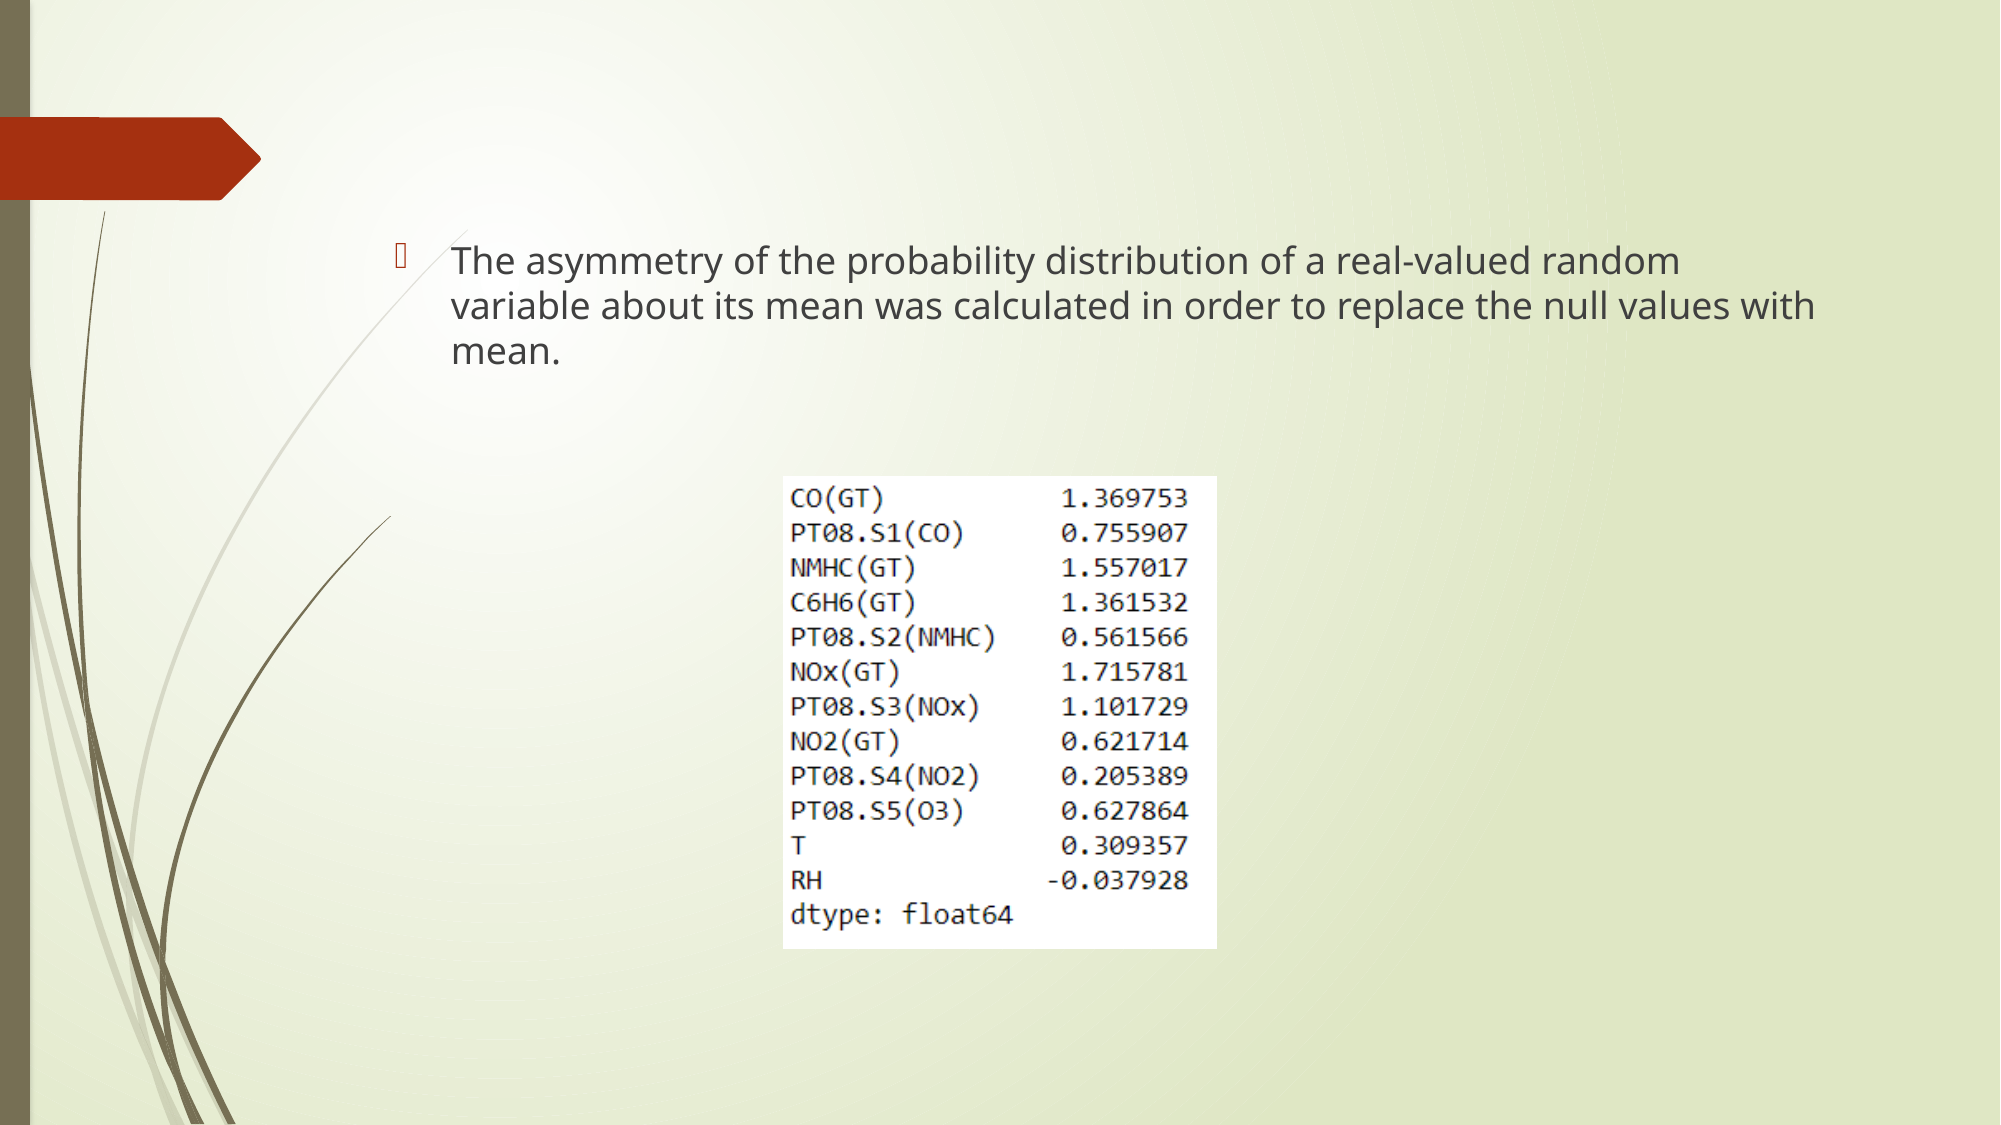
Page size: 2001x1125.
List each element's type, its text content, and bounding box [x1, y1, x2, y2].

picture [783, 476, 1217, 950]
list The asymmetry of the probability distribution of a real-valued random variable about its mean was calculated in order to replace the null values with mean. [379, 229, 1843, 849]
